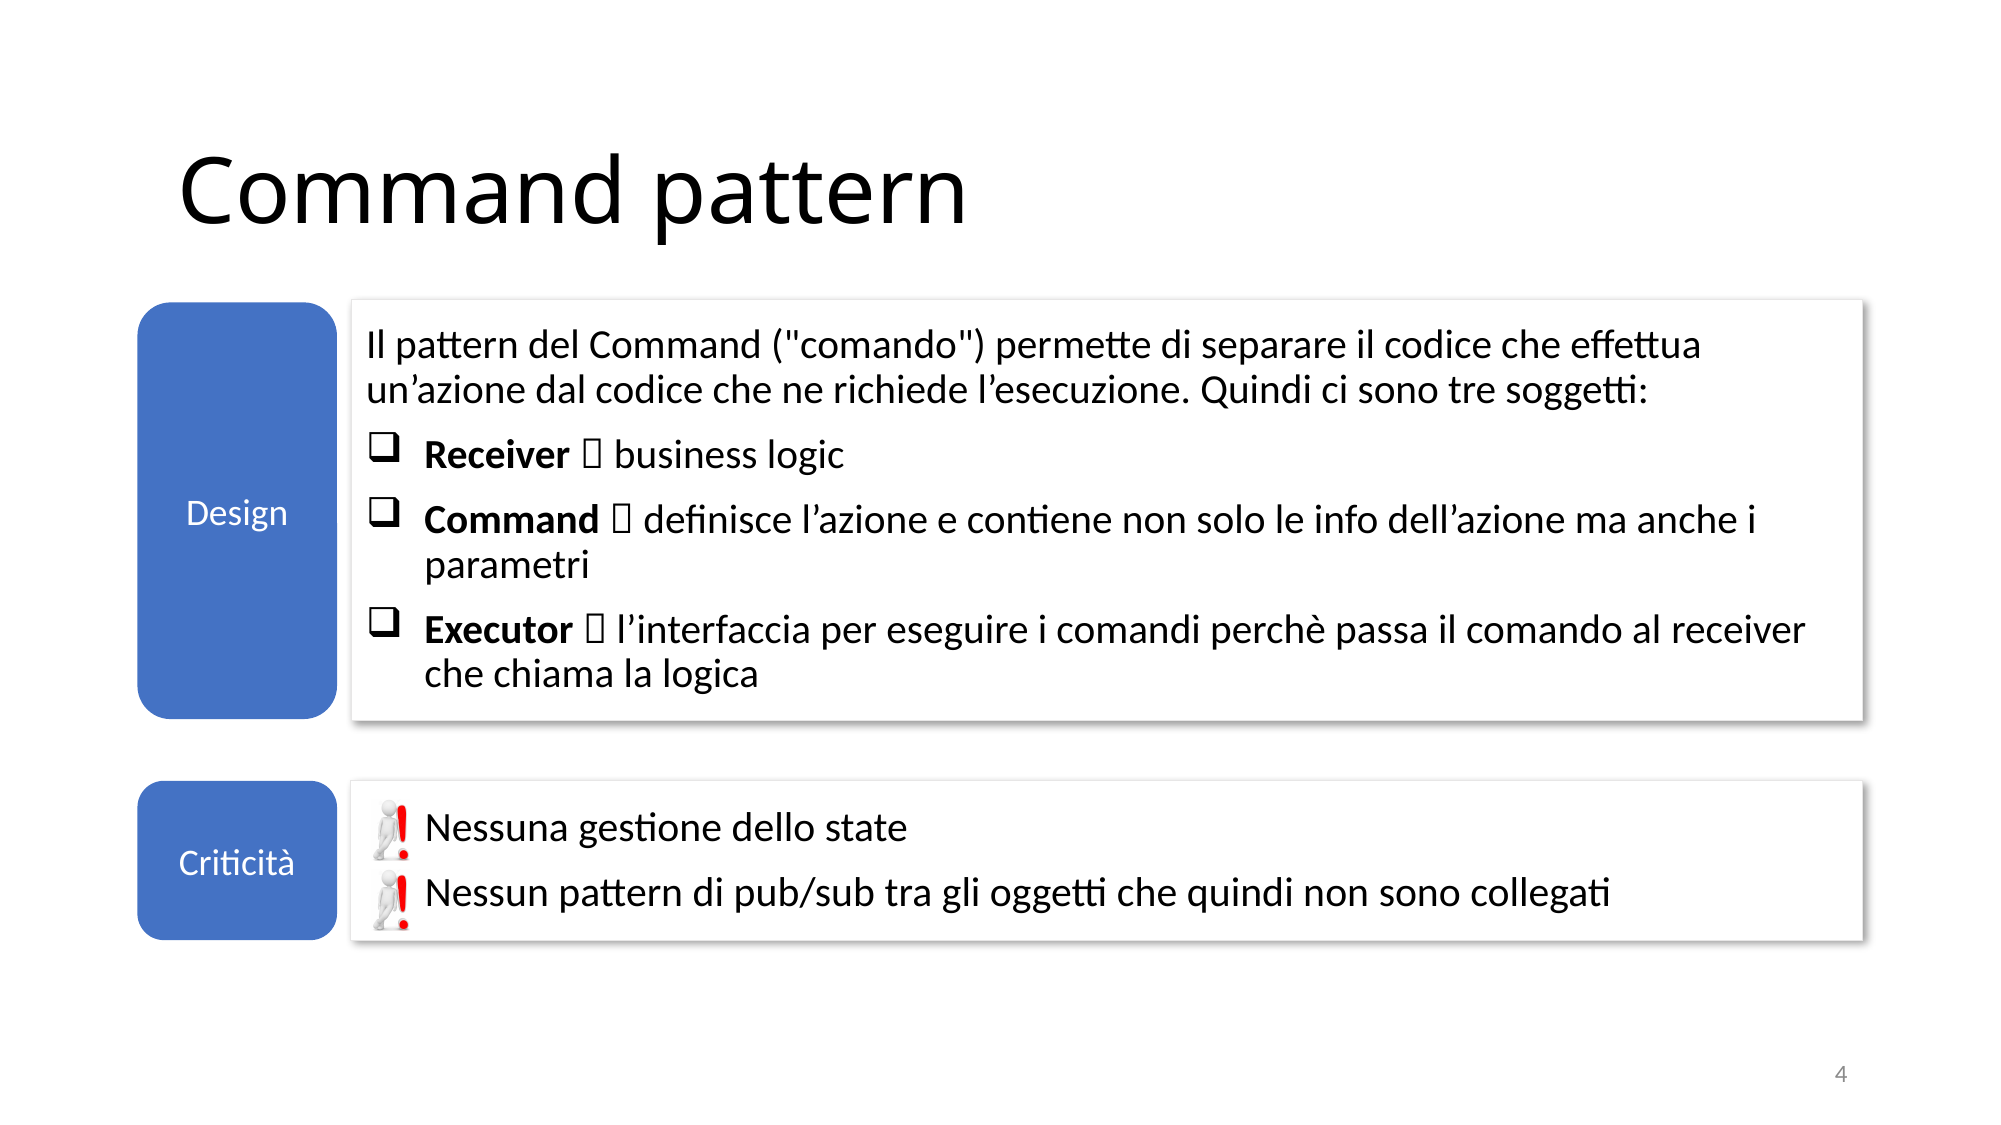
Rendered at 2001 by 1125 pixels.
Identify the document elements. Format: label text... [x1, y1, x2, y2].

slide_number 4 [1412, 1042, 1863, 1103]
text_box Design [136, 301, 339, 721]
picture [371, 799, 410, 861]
text_box Nessuna gestione dello state Nessun pattern di pub/sub tra gli oggetti che quindi non sono collegati [350, 780, 1863, 941]
list Il pattern del Command ("comando") permette di separare il codice che effettua un’azione dal codice che ne richiede l’esecuzione. Quindi ci sono tre soggetti: Receiver  business logic Command  definisce l’azione e contiene non solo le info dell’azione ma anche i parametri Executor  l’interfaccia per eseguire i comandi perchè passa il comando al receiver che chiama la logica [351, 303, 1863, 721]
text_box Command pattern [162, 84, 1888, 303]
picture [371, 869, 410, 931]
text_box Criticità [136, 779, 339, 942]
